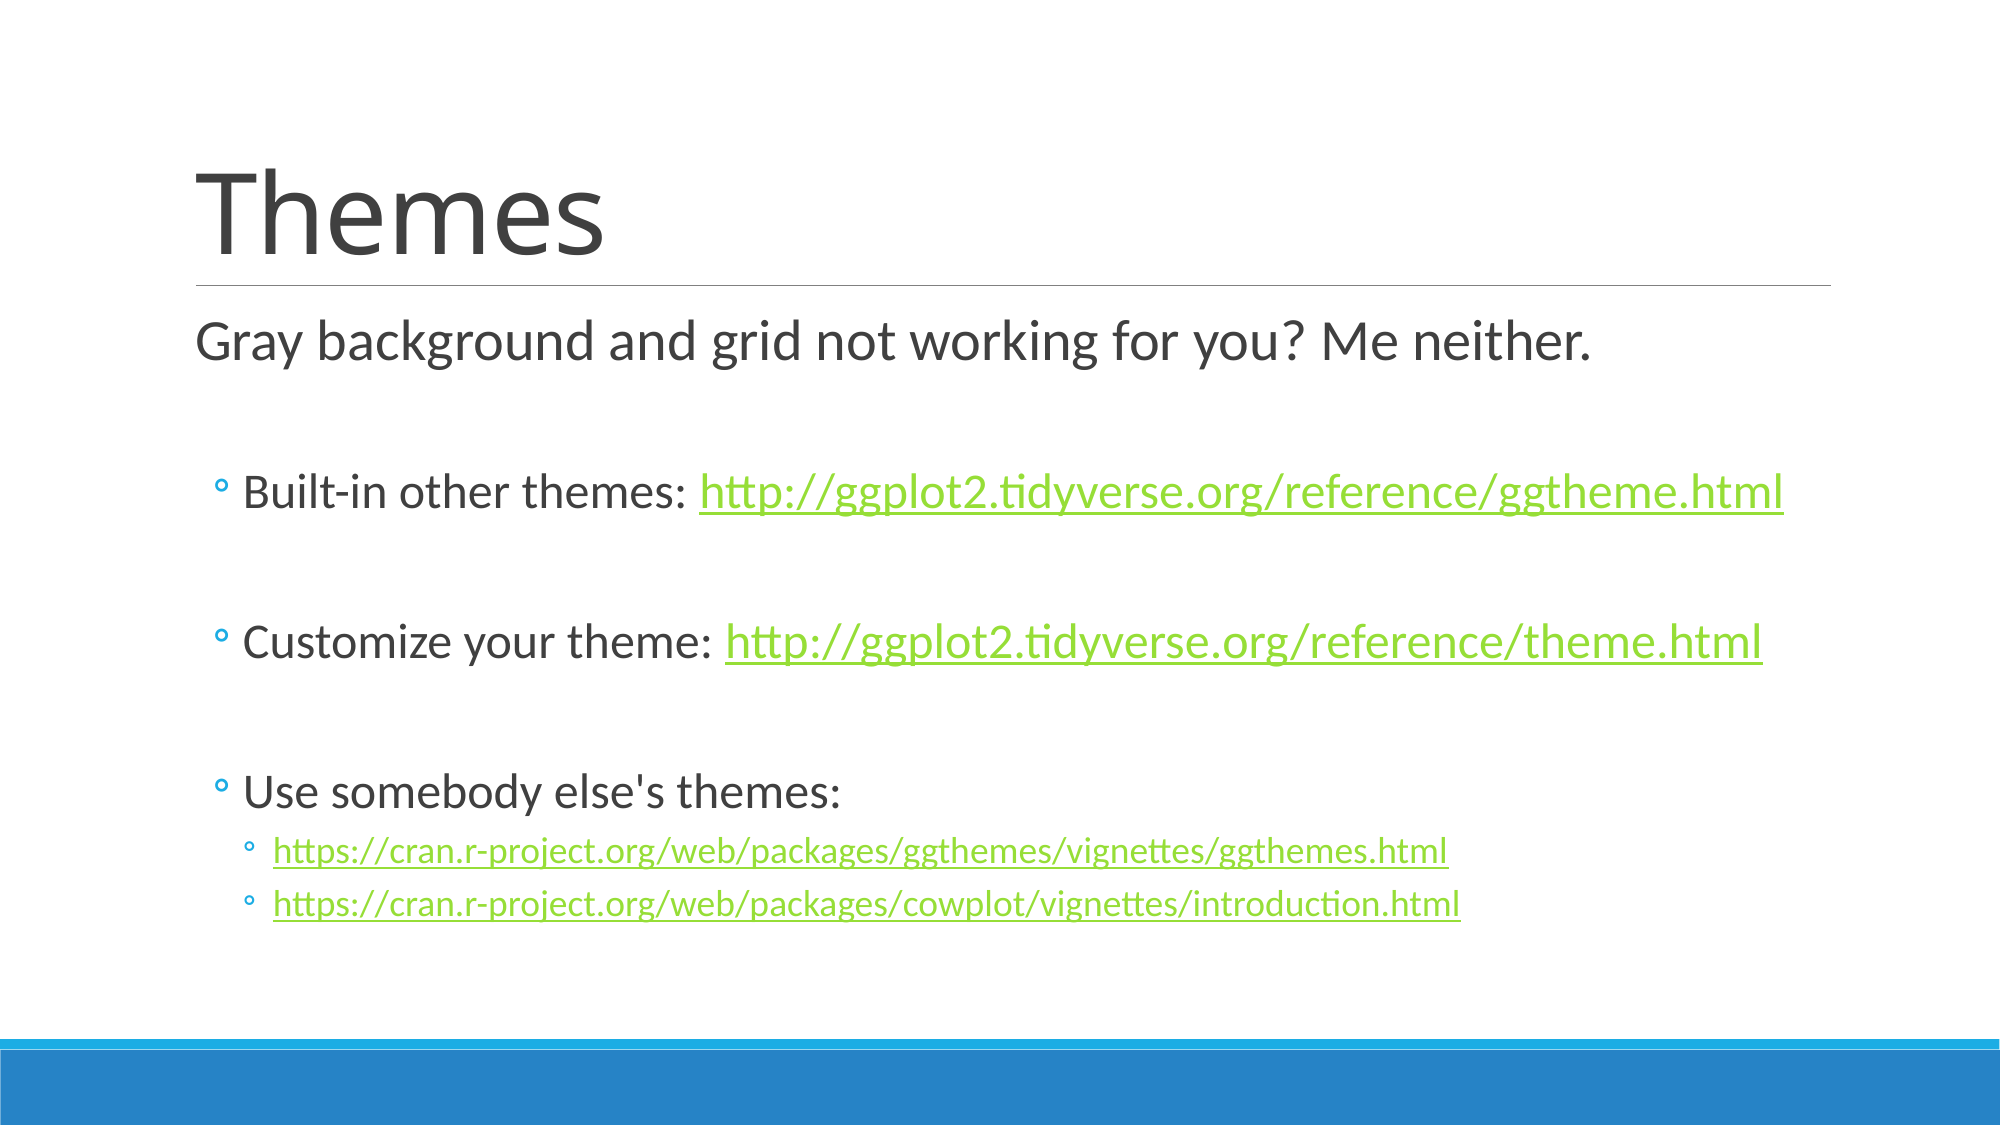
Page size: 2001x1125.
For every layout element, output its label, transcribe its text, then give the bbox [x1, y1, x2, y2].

list Gray background and grid not working for you? Me neither. Built-in other themes: http://ggplot2.tidyverse.org/reference/ggtheme.html Customize your theme: http://ggplot2.tidyverse.org/reference/theme.html Use somebody else's themes: https://cran.r-project.org/web/packages/ggthemes/vignettes/ggthemes.html https://cran.r-project.org/web/packages/cowplot/vignettes/introduction.html [180, 302, 1830, 963]
title Themes [180, 47, 1830, 285]
